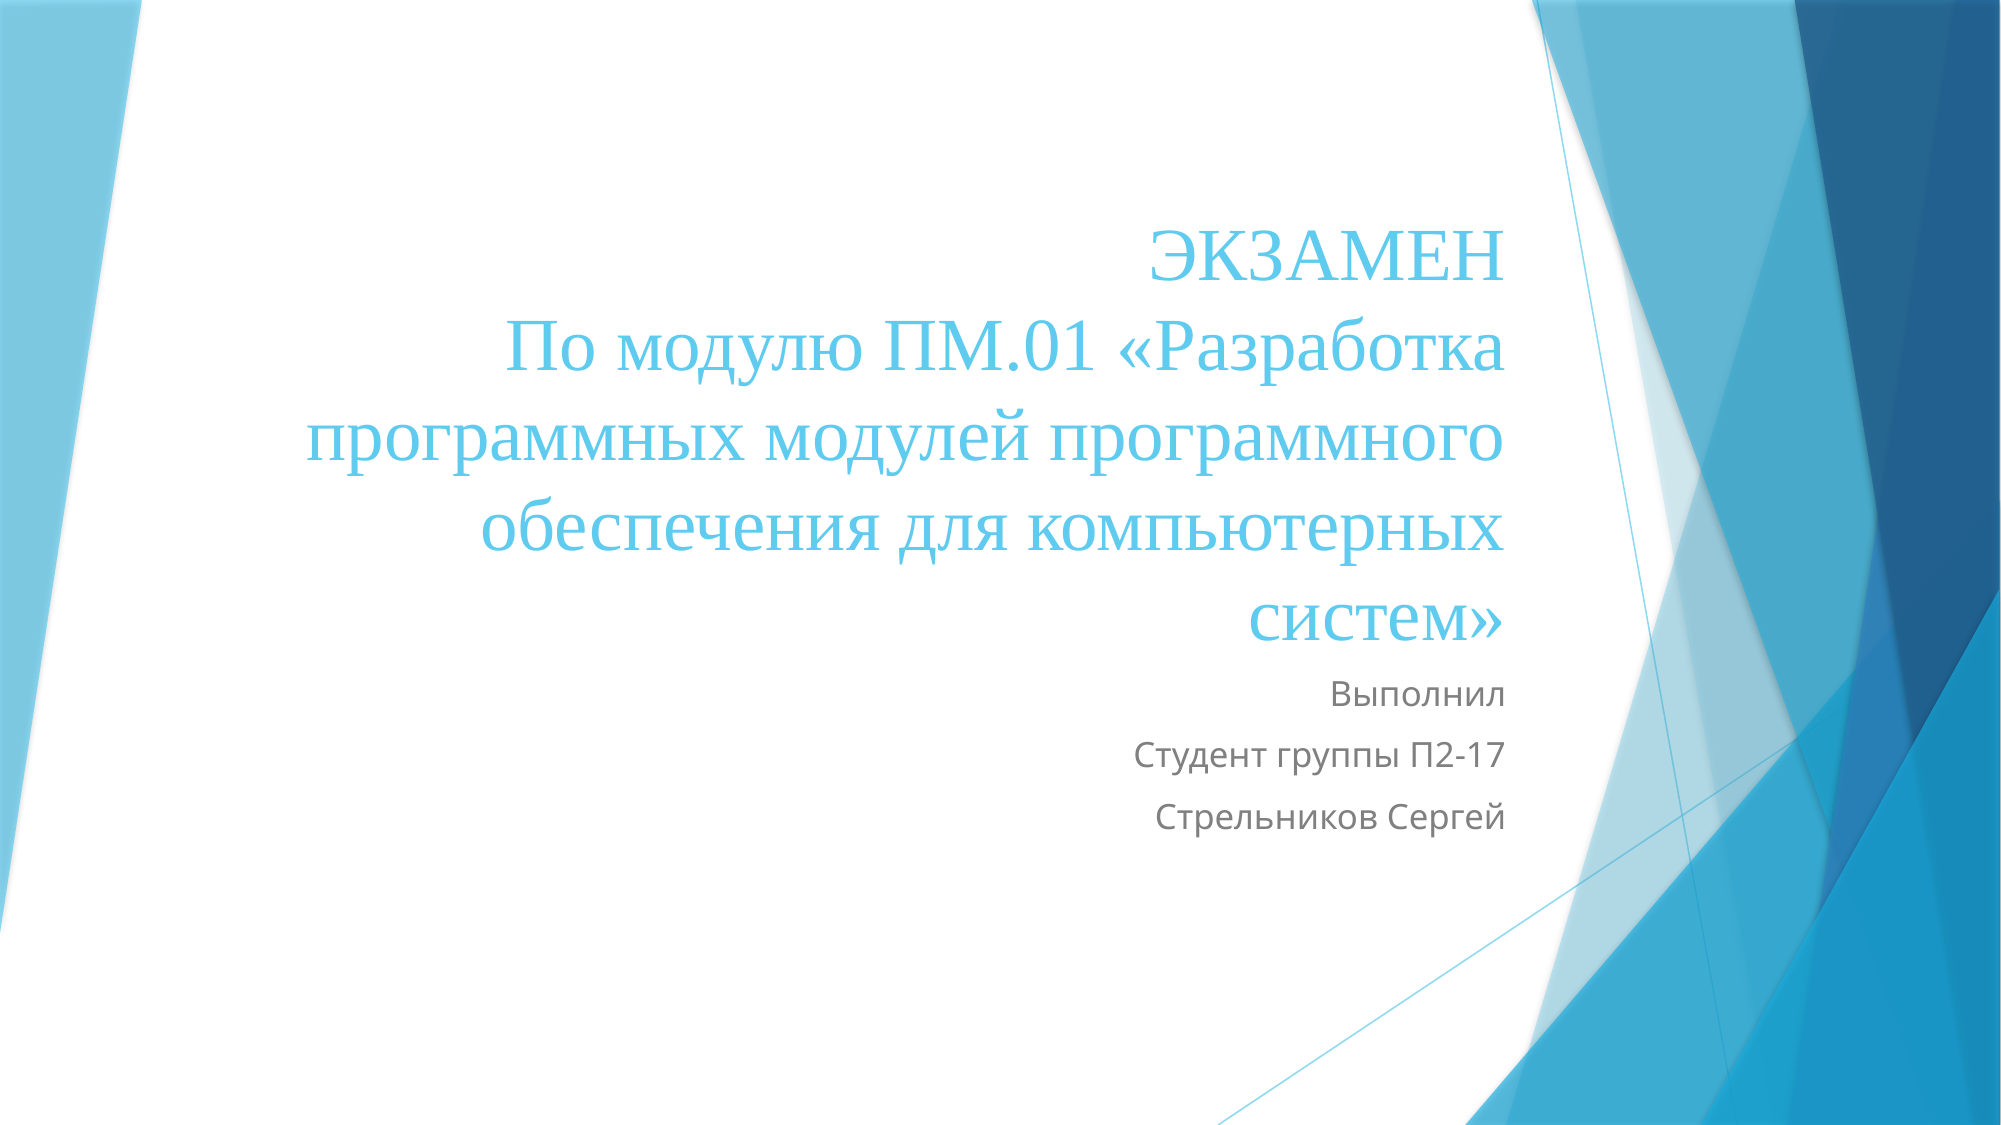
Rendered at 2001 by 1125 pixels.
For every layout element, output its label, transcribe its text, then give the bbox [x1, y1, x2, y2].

subtitle Выполнил Студент группы П2-17 Стрельников Сергей [247, 664, 1522, 845]
title ЭКЗАМЕН По модулю ПМ.01 «Разработка программных модулей программного обеспечения для компьютерных систем» [247, 0, 1522, 663]
